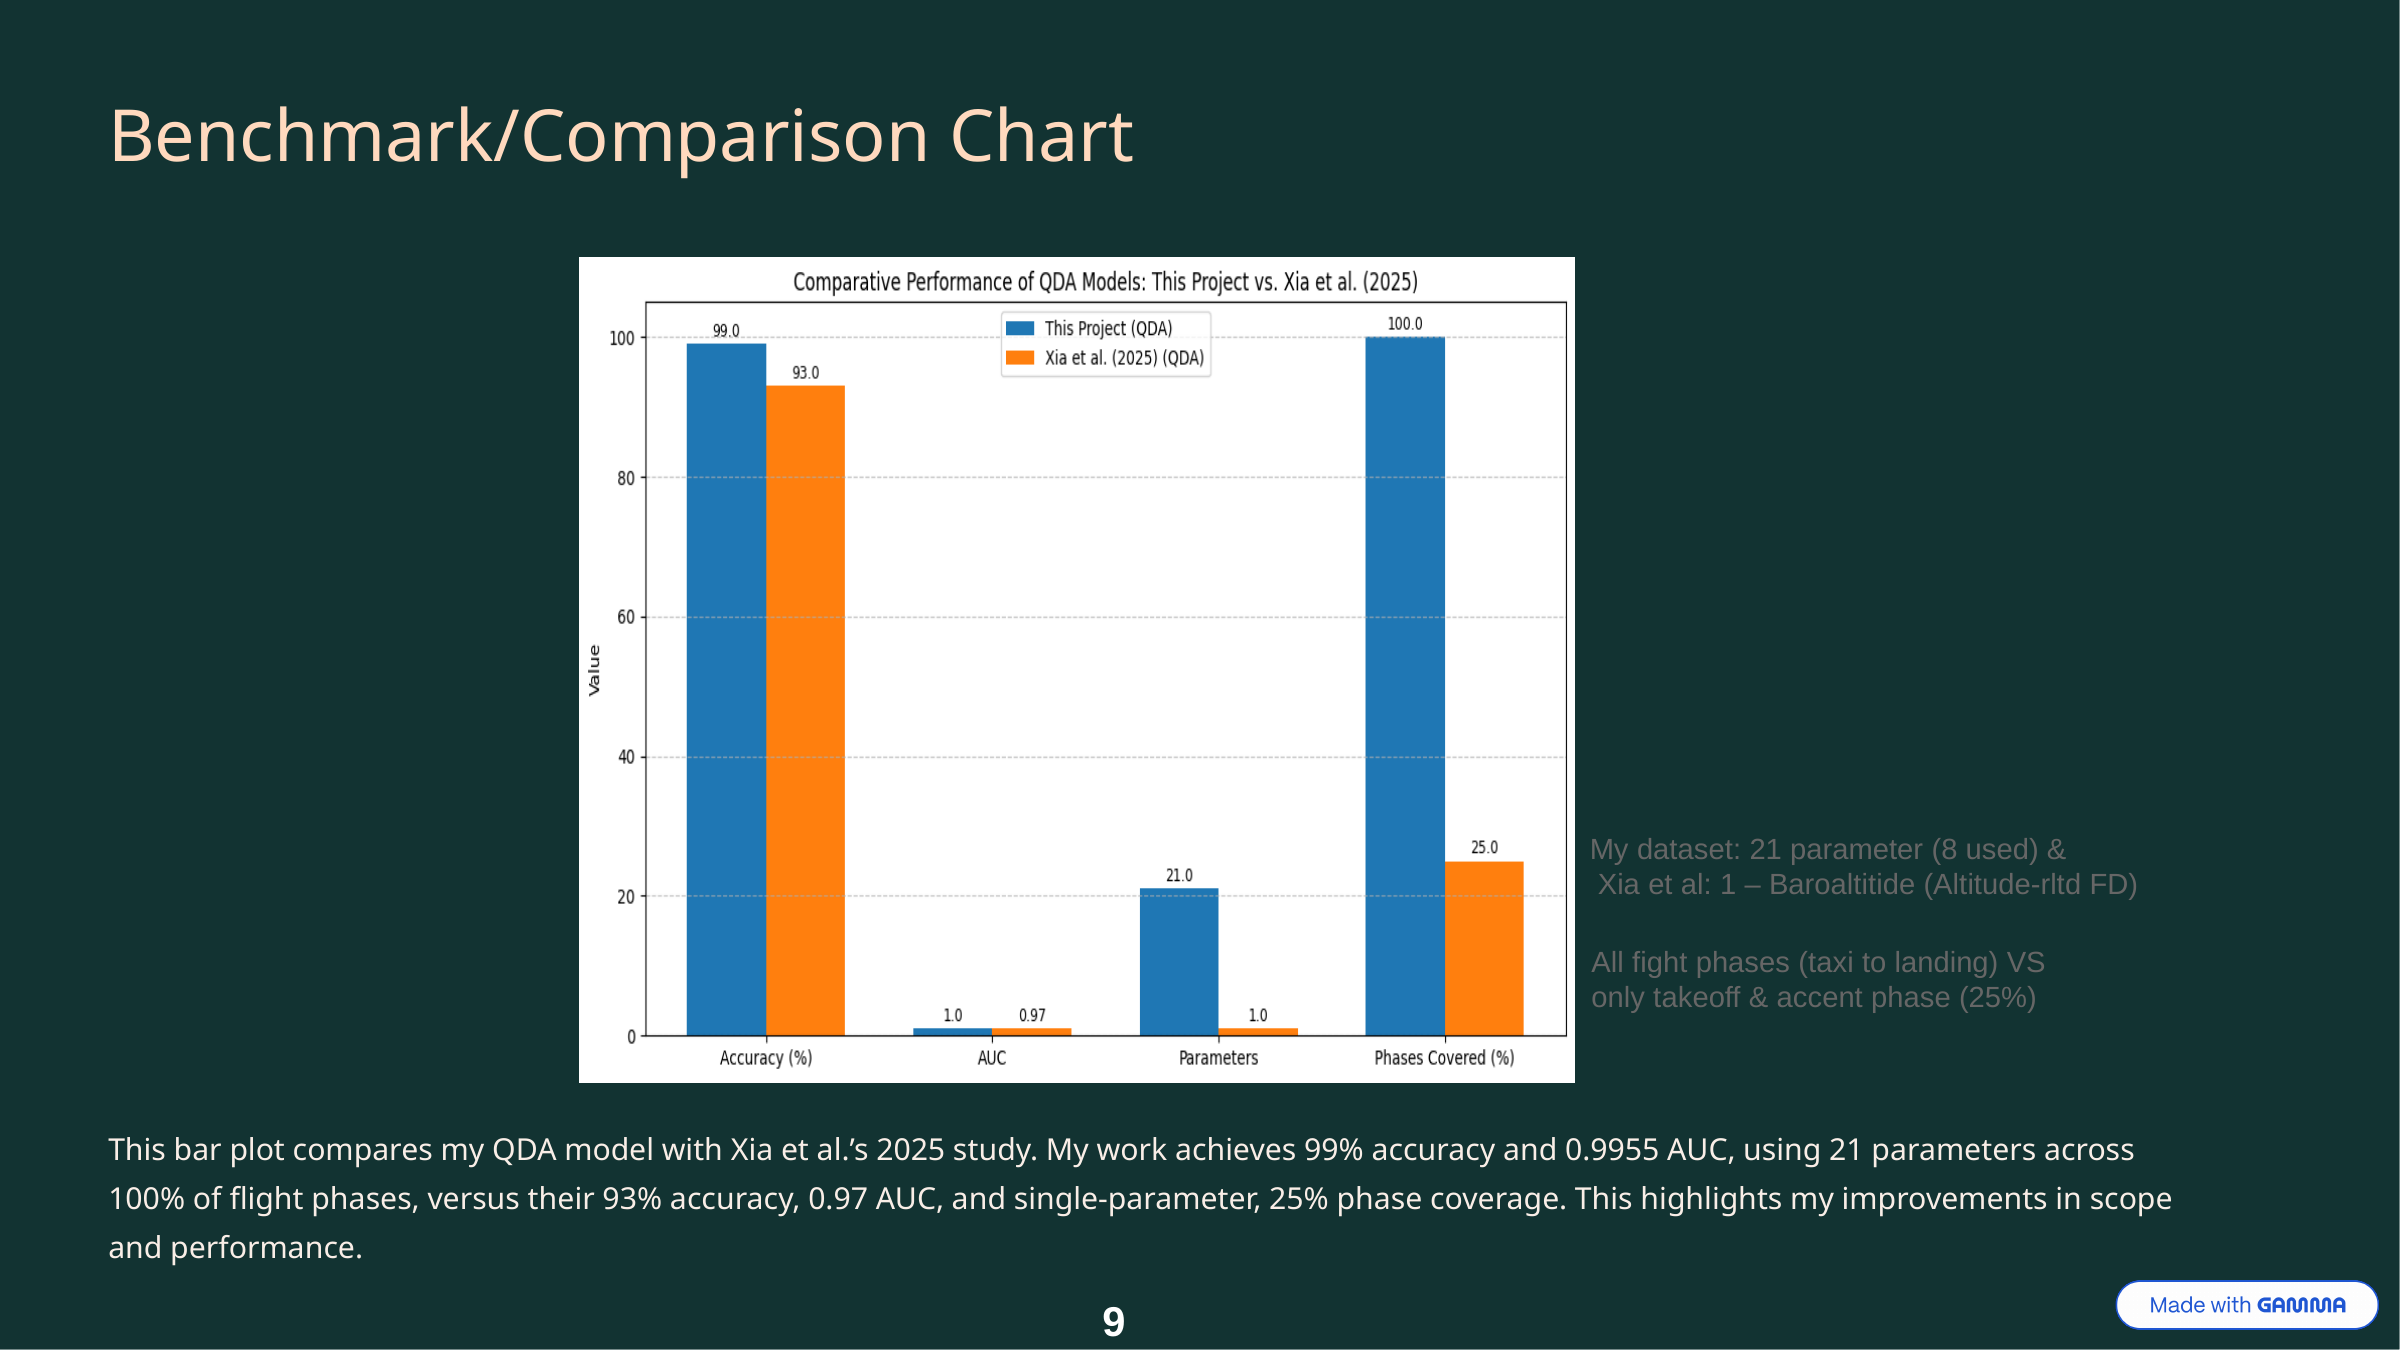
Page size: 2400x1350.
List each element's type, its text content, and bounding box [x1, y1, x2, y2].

text_box Benchmark/Comparison Chart [108, 85, 1136, 176]
text_box 9 [1087, 1237, 1238, 1350]
picture [579, 257, 1575, 1083]
text_box All fight phases (taxi to landing) VS only takeoff & accent phase (25%) [1576, 936, 2102, 1048]
picture [2106, 1271, 2389, 1339]
text_box My dataset: 21 parameter (8 used) & Xia et al: 1 – Baroaltitide (Altitude-rltd FD) [1575, 822, 2250, 936]
text_box This bar plot compares my QDA model with Xia et al.’s 2025 study. My work achieves 99% accuracy and 0.9955 AUC, using 21 parameters across 100% of flight phases, versus their 93% accuracy, 0.97 AUC, and single-parameter, 25% phase coverage. This highlights my improvements in scope and performance. [108, 1117, 2175, 1216]
